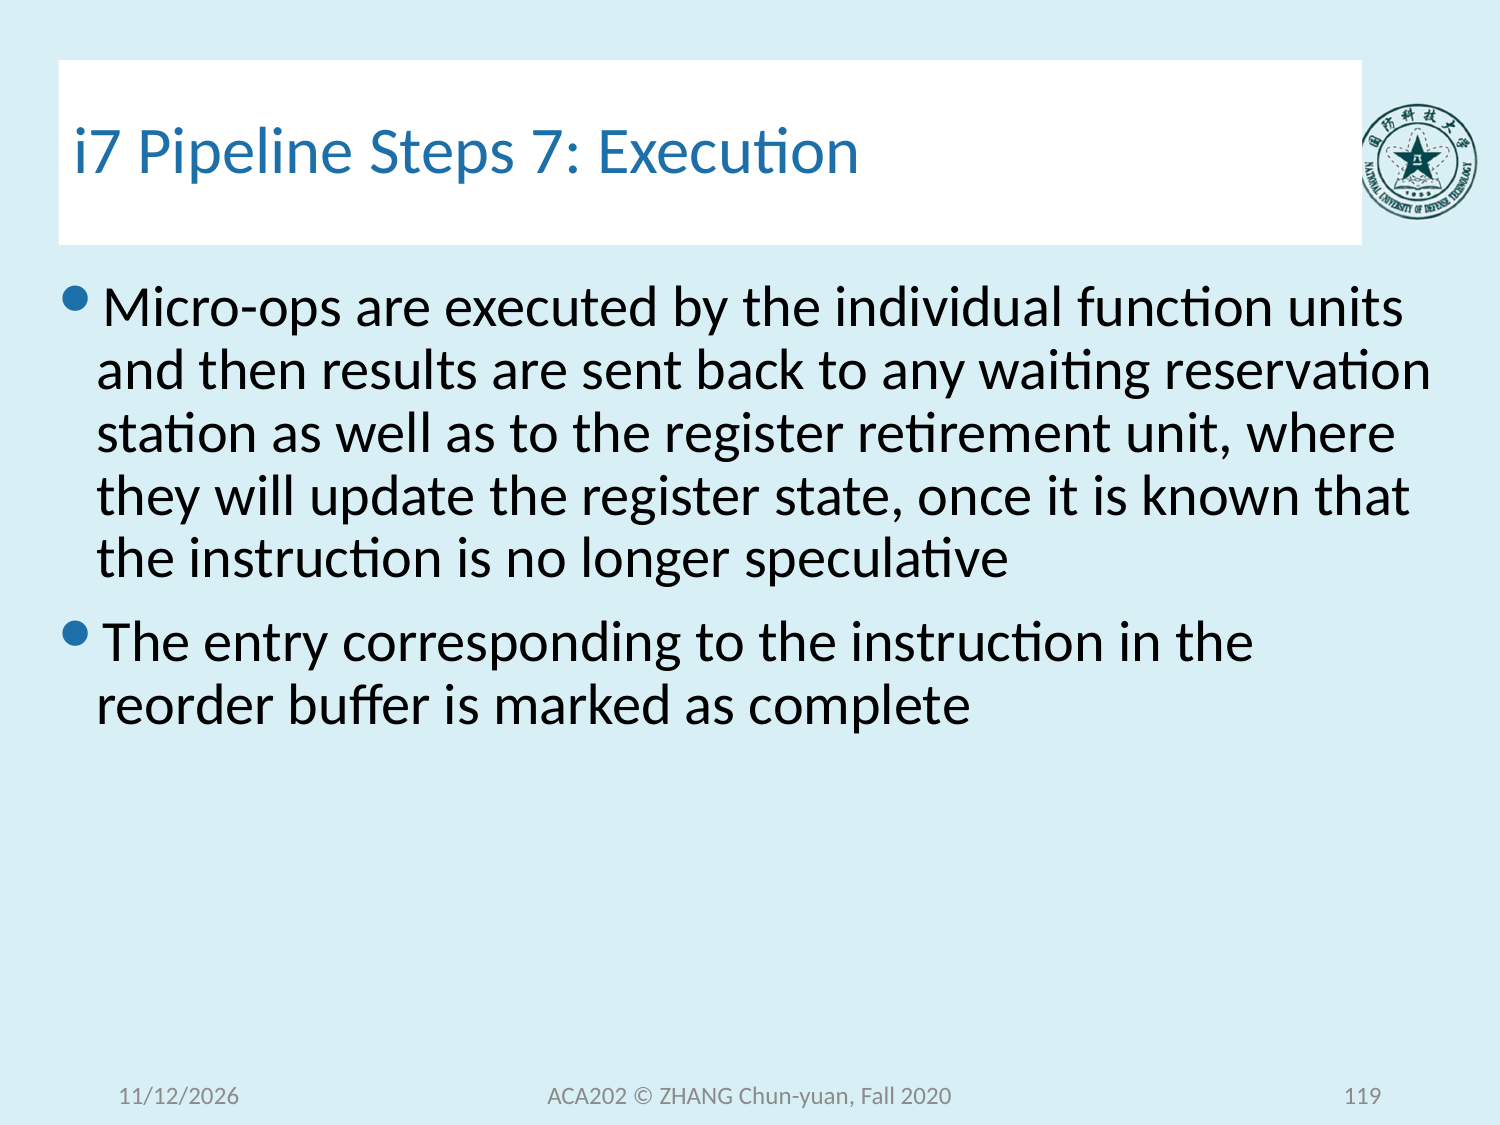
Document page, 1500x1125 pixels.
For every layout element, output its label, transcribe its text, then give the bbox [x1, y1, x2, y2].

list Micro-ops are executed by the individual function units and then results are sent back to any waiting reservation station as well as to the register retirement unit, where they will update the register state, once it is known that the instruction is no longer speculative The entry corresponding to the instruction in the reorder buffer is marked as complete [43, 268, 1457, 1045]
footer ACA202 © ZHANG Chun-yuan, Fall 2020 [496, 1064, 1004, 1125]
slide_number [103, 1064, 441, 1125]
slide_number 119 [1059, 1064, 1397, 1125]
picture [1363, 102, 1480, 224]
title i7 Pipeline Steps 7: Execution [58, 59, 1363, 245]
